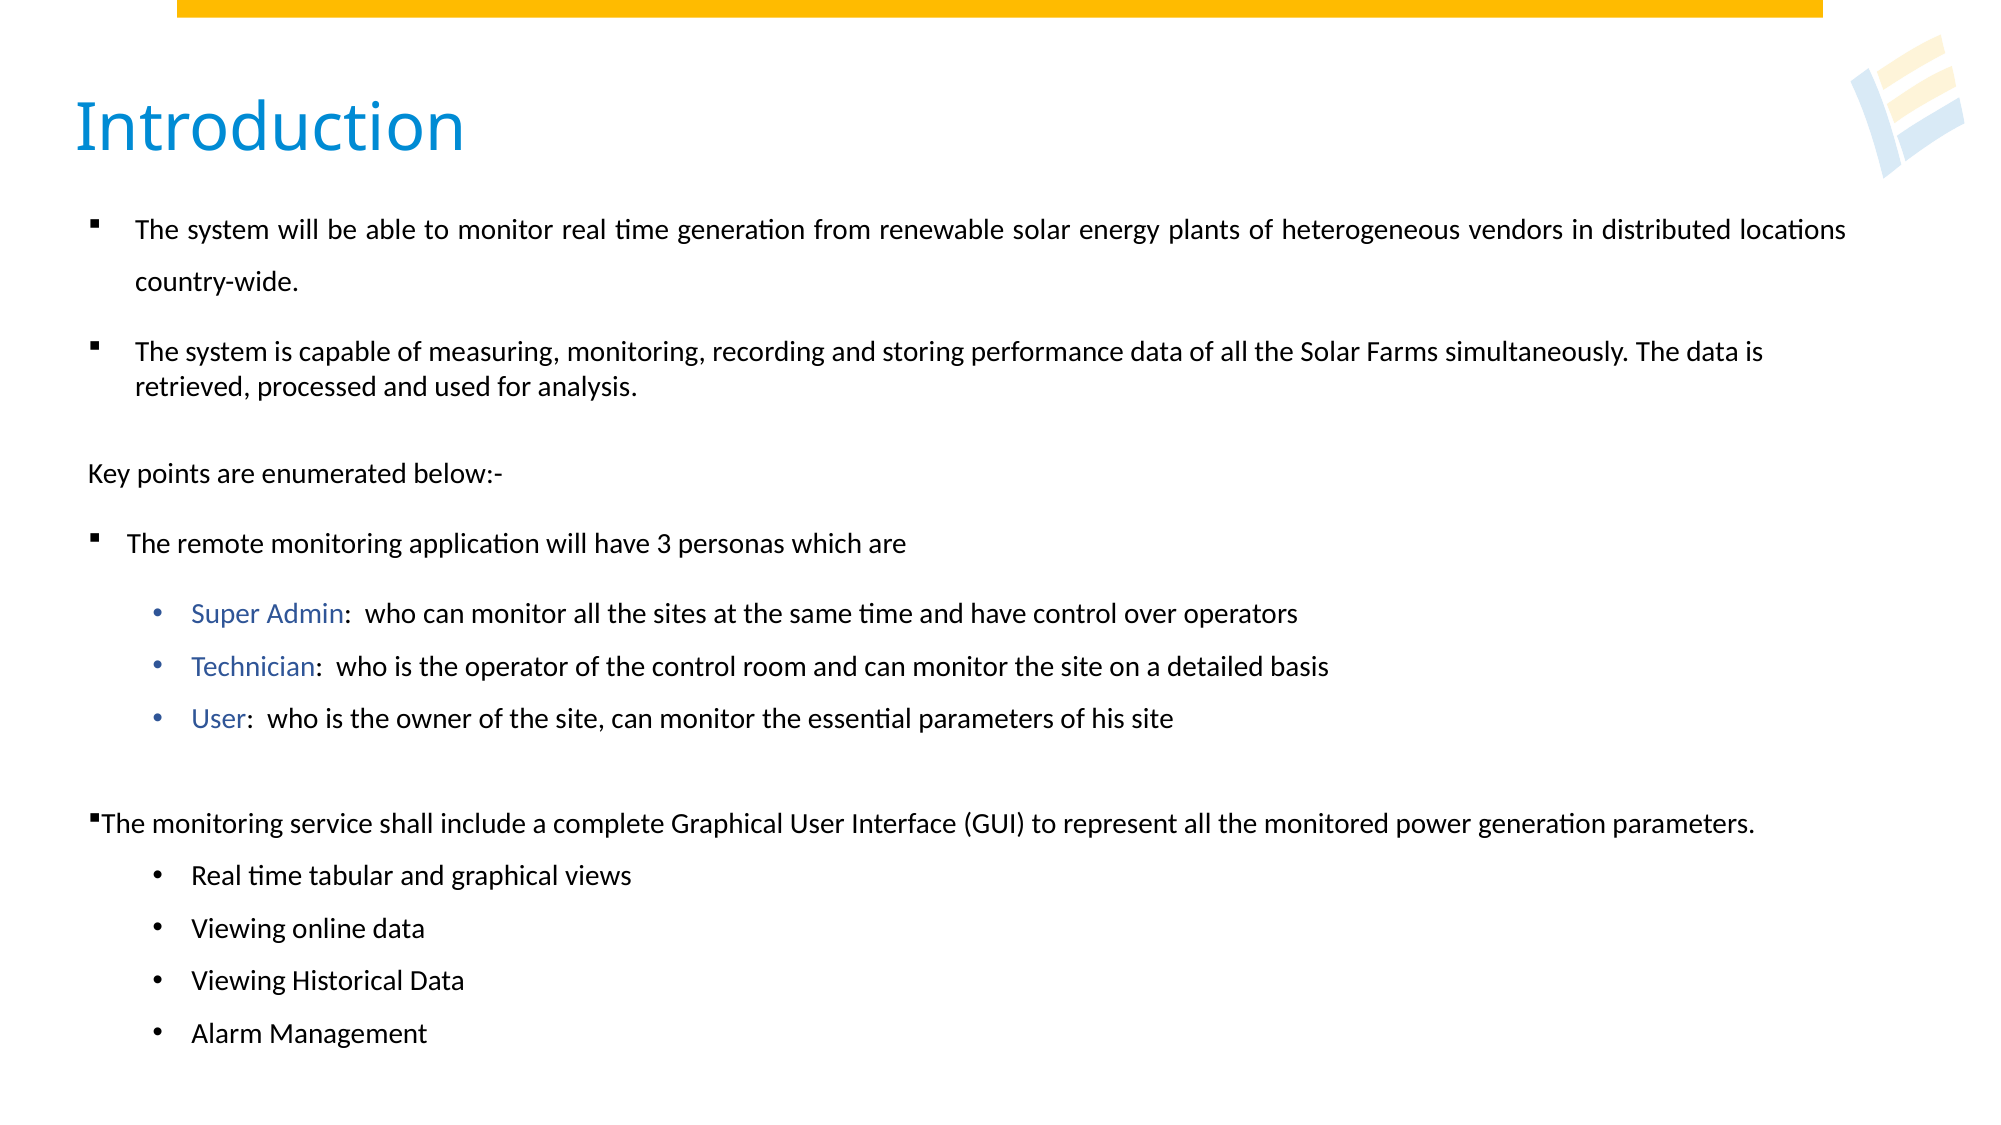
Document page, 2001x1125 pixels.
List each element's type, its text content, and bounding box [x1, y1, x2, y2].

picture [1848, 27, 1966, 186]
text_box The system will be able to monitor real time generation from renewable solar energy plants of heterogeneous vendors in distributed locations country-wide. The system is capable of measuring, monitoring, recording and storing performance data of all the Solar Farms simultaneously. The data is retrieved, processed and used for analysis. Key points are enumerated below:- The remote monitoring application will have 3 personas which are Super Admin: who can monitor all the sites at the same time and have control over operators Technician: who is the operator of the control room and can monitor the site on a detailed basis User: who is the owner of the site, can monitor the essential parameters of his site The monitoring service shall include a complete Graphical User Interface (GUI) to represent all the monitored power generation parameters. Real time tabular and graphical views Viewing online data Viewing Historical Data Alarm Management [73, 185, 1862, 1057]
text_box Introduction [60, 76, 1661, 172]
text_box [176, 0, 1824, 19]
